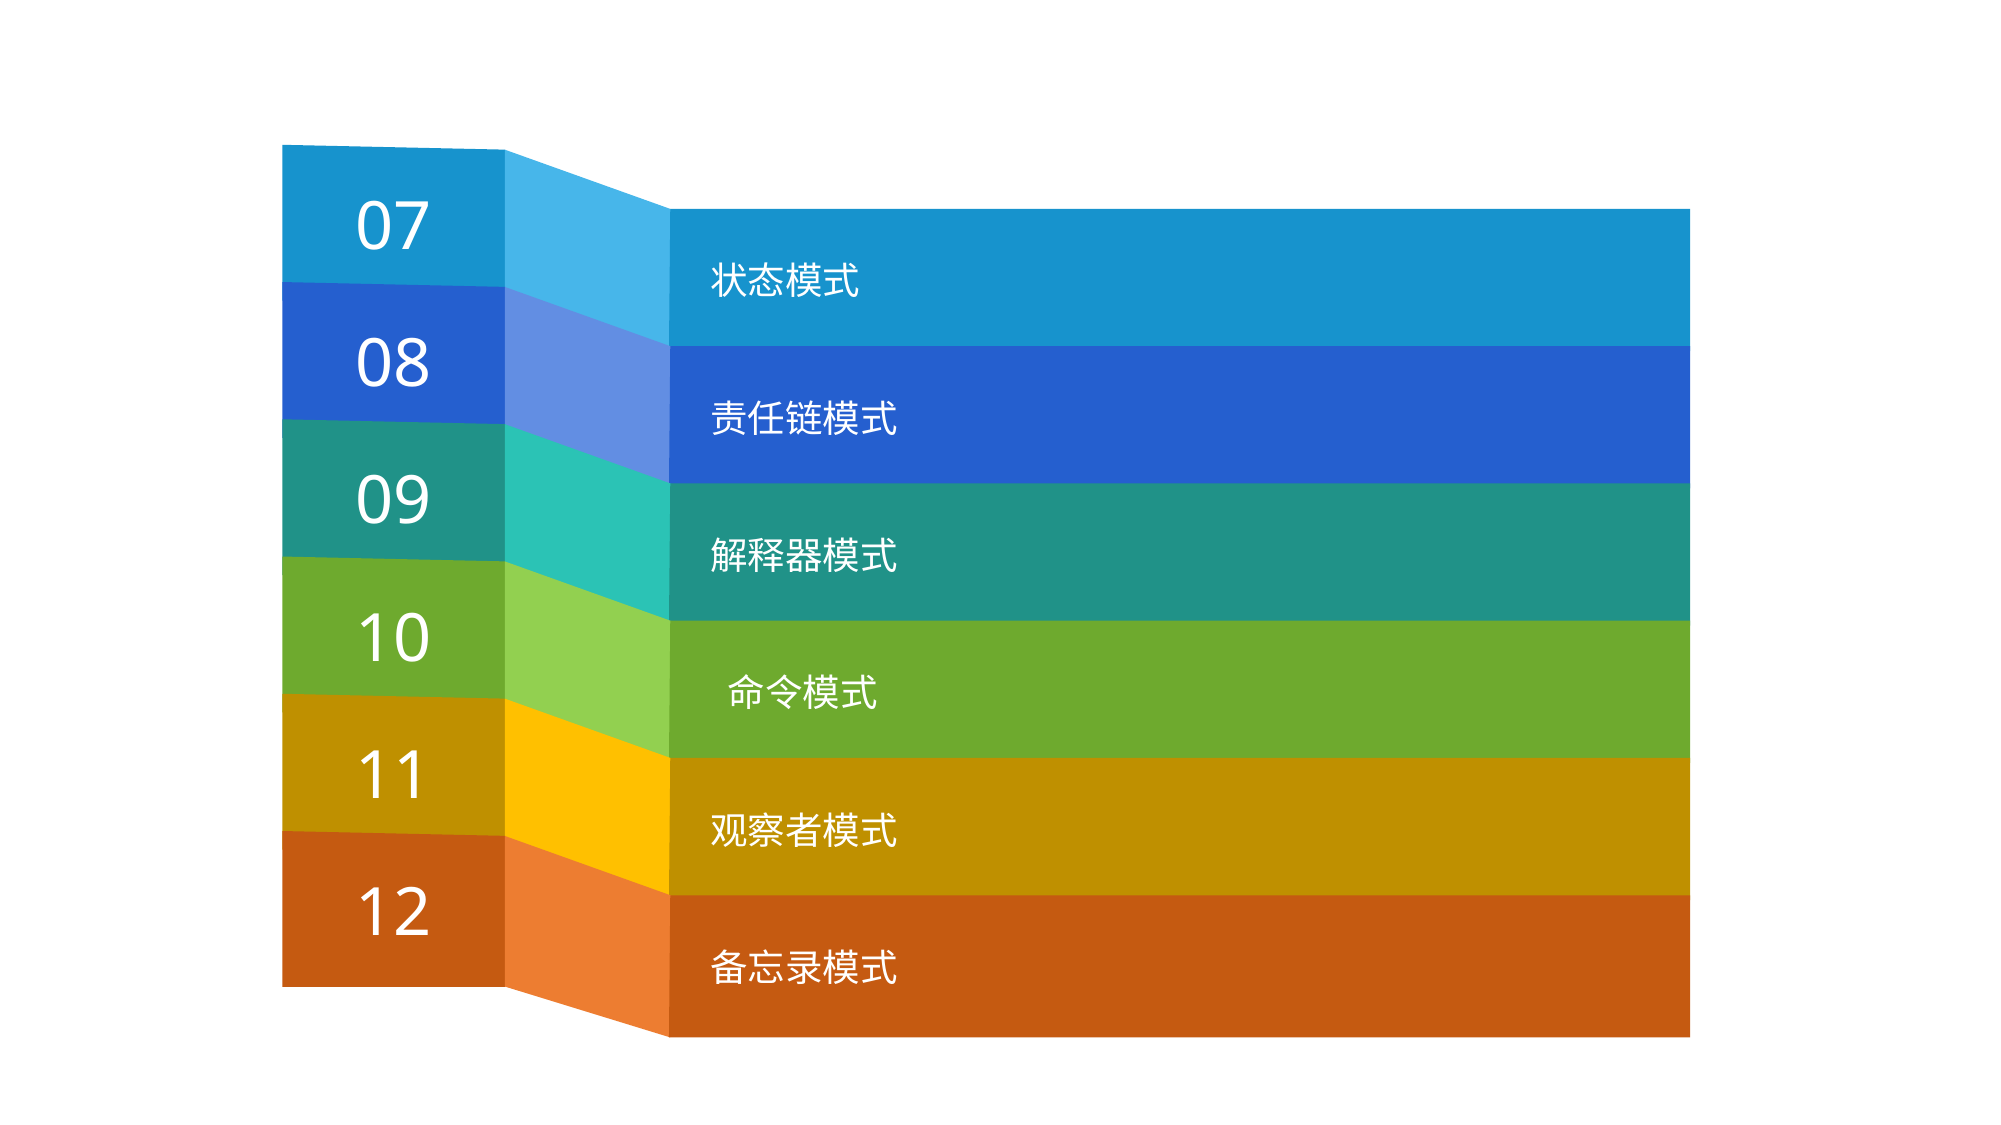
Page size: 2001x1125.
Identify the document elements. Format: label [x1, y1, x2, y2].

text_box [282, 144, 1691, 282]
text_box [282, 830, 1691, 1038]
text_box [282, 282, 1691, 419]
text_box [282, 556, 1691, 693]
text_box [282, 693, 1691, 830]
text_box [282, 419, 1691, 556]
